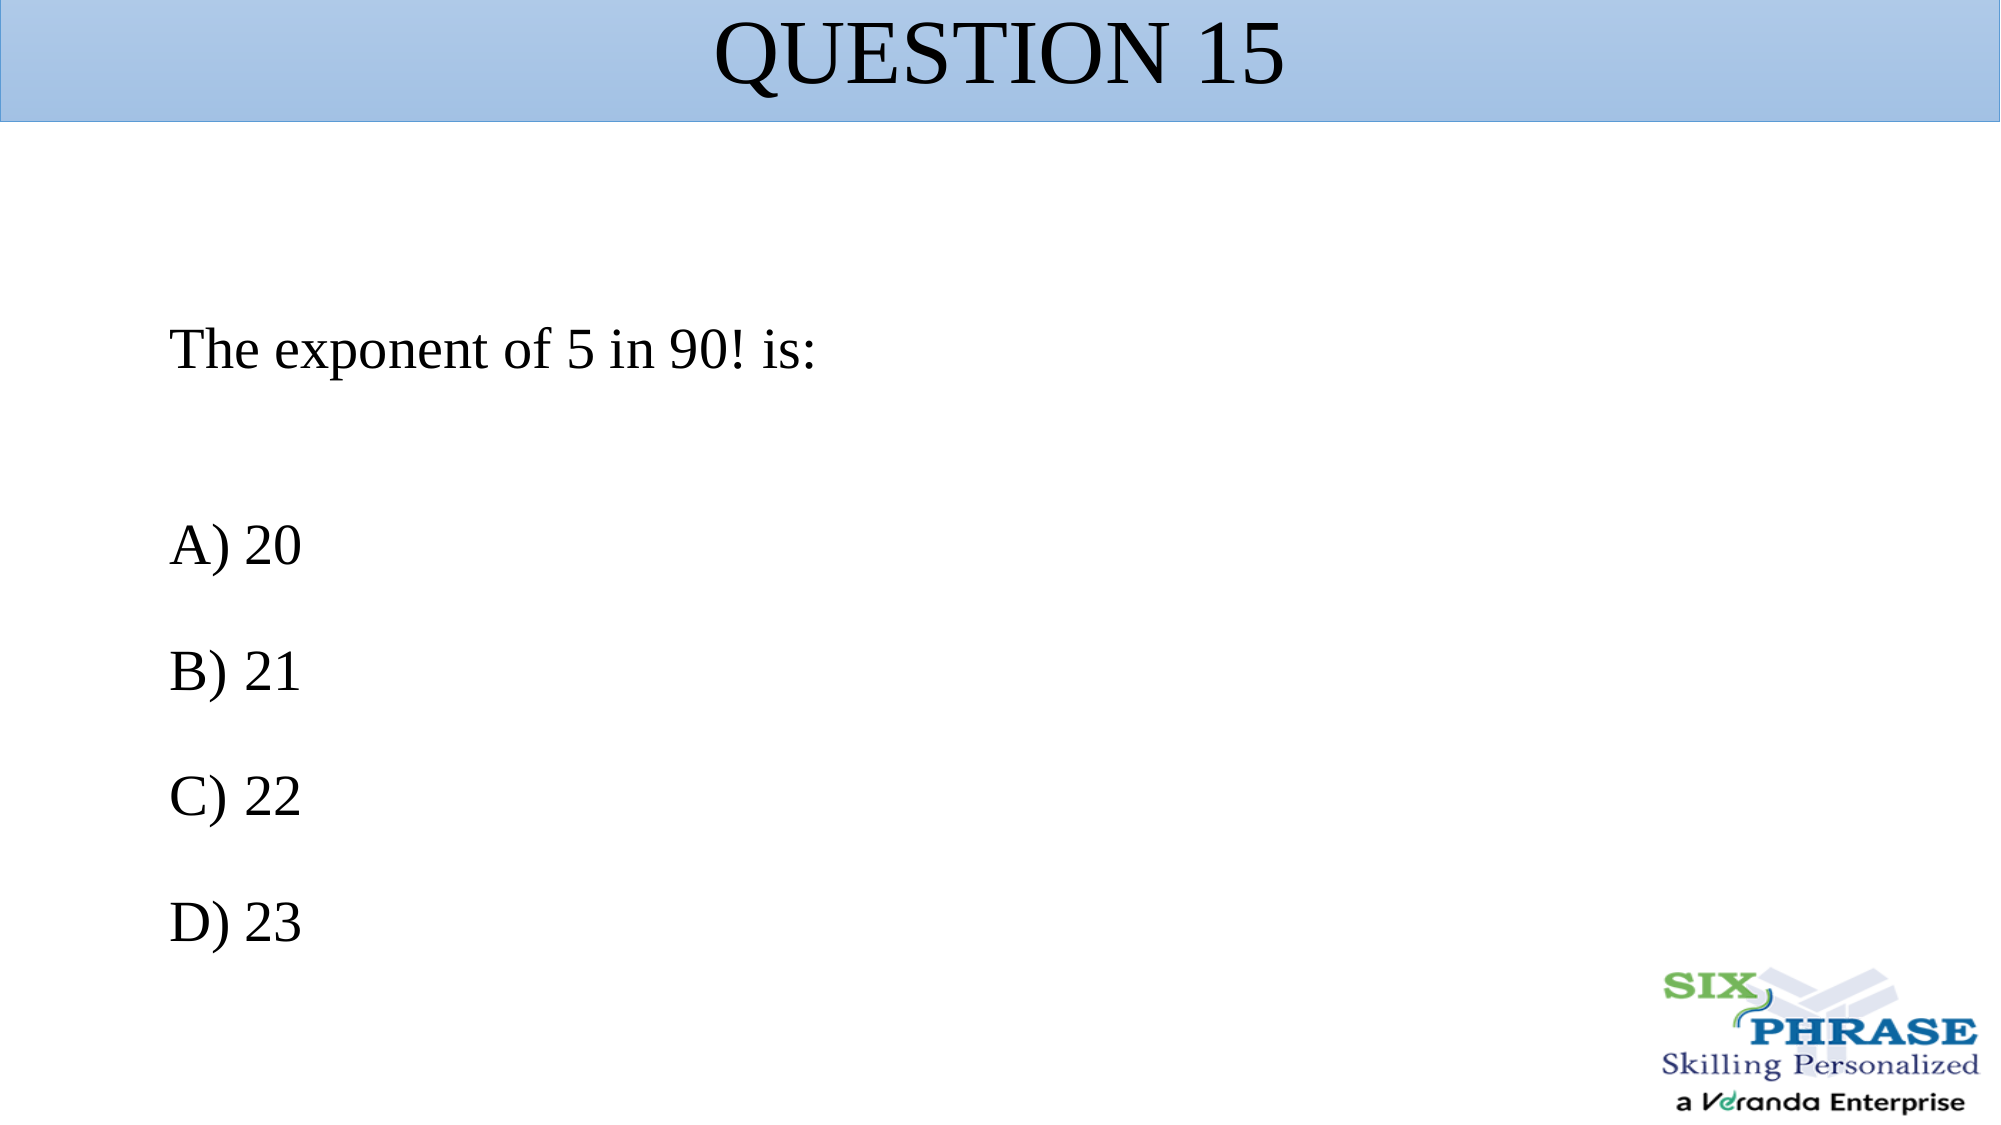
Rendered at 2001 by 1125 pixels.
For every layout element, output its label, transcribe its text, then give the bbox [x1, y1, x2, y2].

list The exponent of 5 in 90! is: 20 21 22 23 [154, 267, 1858, 1027]
title QUESTION 15 [0, 0, 2000, 122]
picture [1644, 955, 2000, 1125]
